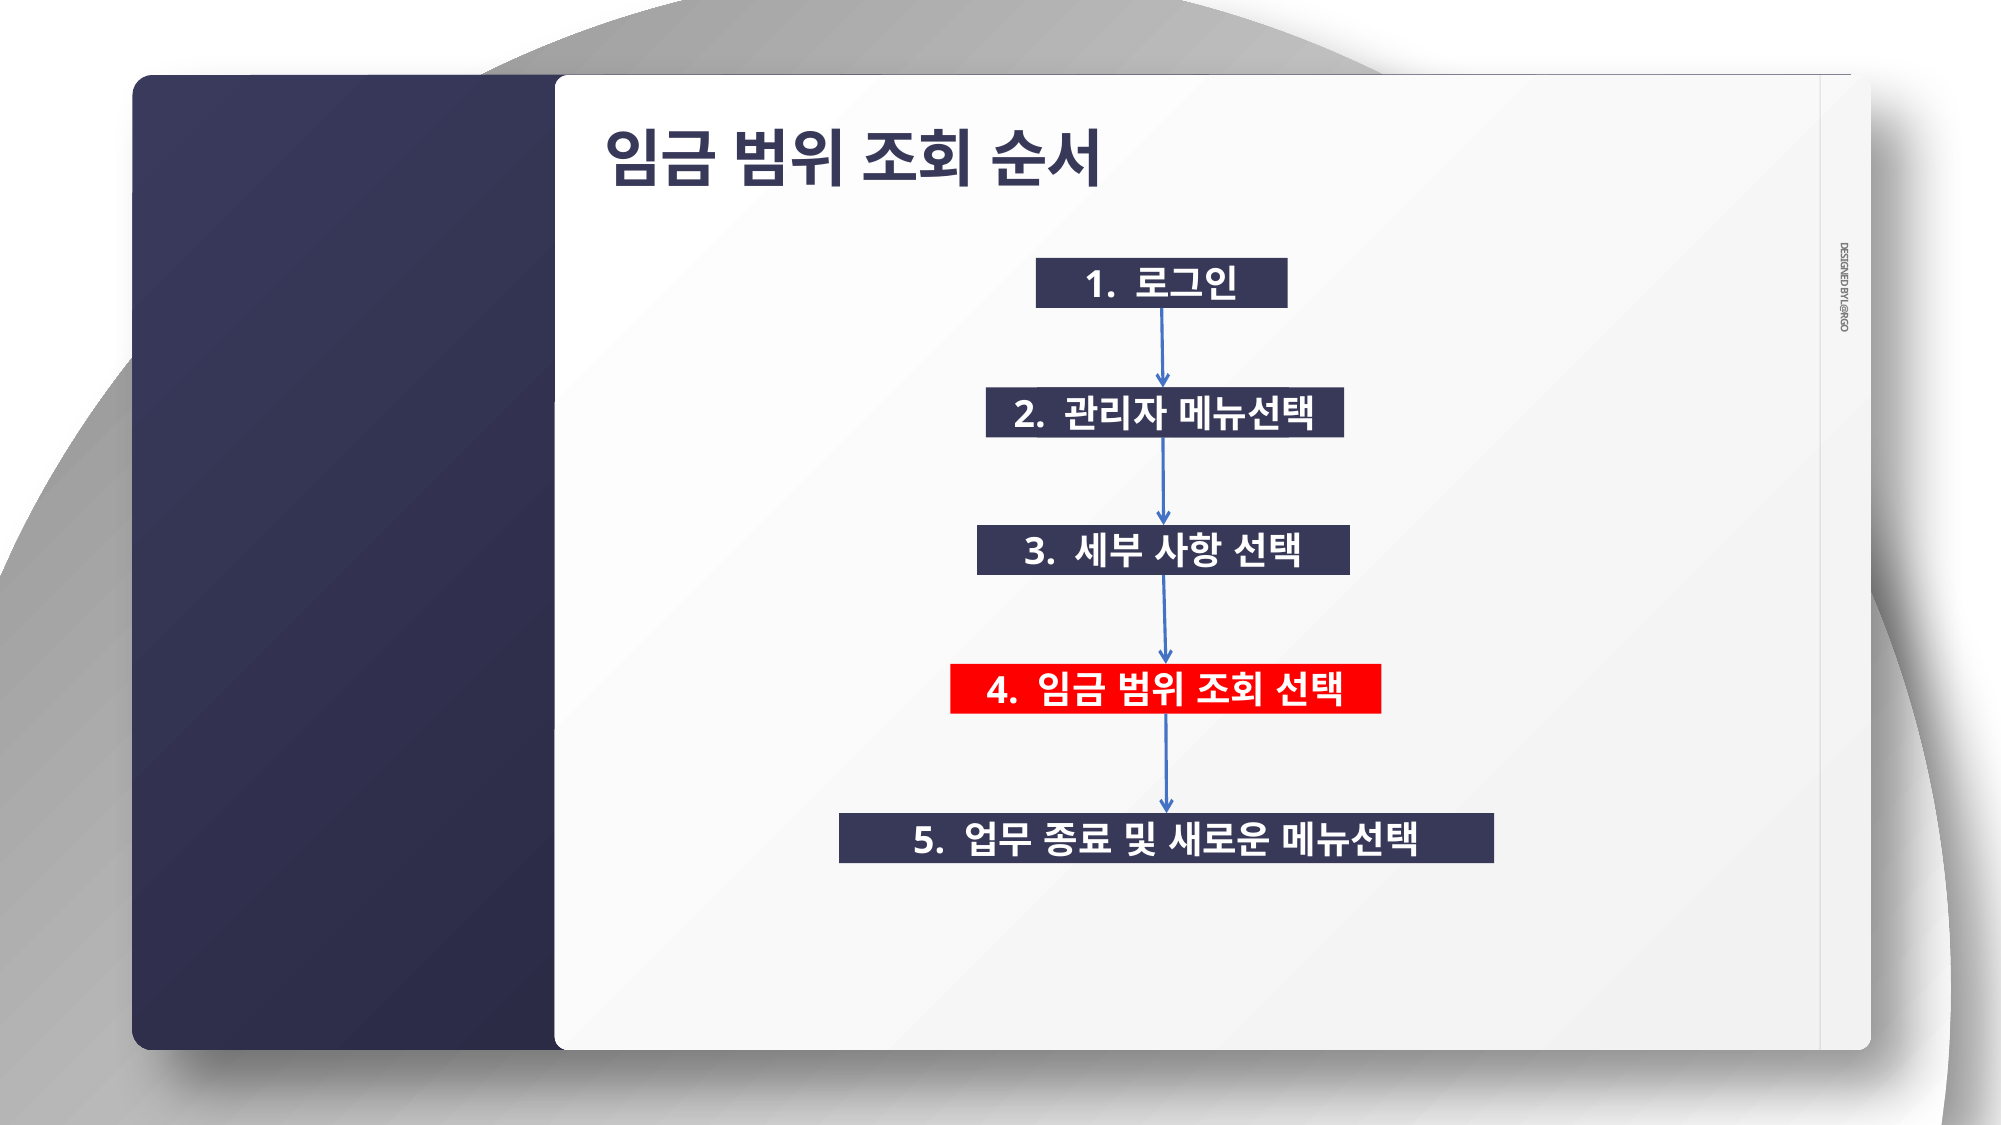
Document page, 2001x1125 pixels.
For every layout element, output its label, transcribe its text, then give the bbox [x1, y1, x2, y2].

subtitle 관리자 임금 범위 조회 [178, 512, 689, 605]
text_box 4. 임금 범위 조회 선택 [950, 663, 1382, 714]
text_box 임금 범위 조회 순서 [604, 101, 1243, 197]
text_box 3. 세부 사항 선택 [977, 524, 1350, 575]
text_box 1. 로그인 [1035, 257, 1288, 308]
text_box 5. 업무 종료 및 새로운 메뉴선택 [839, 813, 1495, 864]
text_box 2. 관리자 메뉴선택 [985, 387, 1345, 438]
footer DESIGNED BY L@RGO [1828, 242, 1863, 883]
